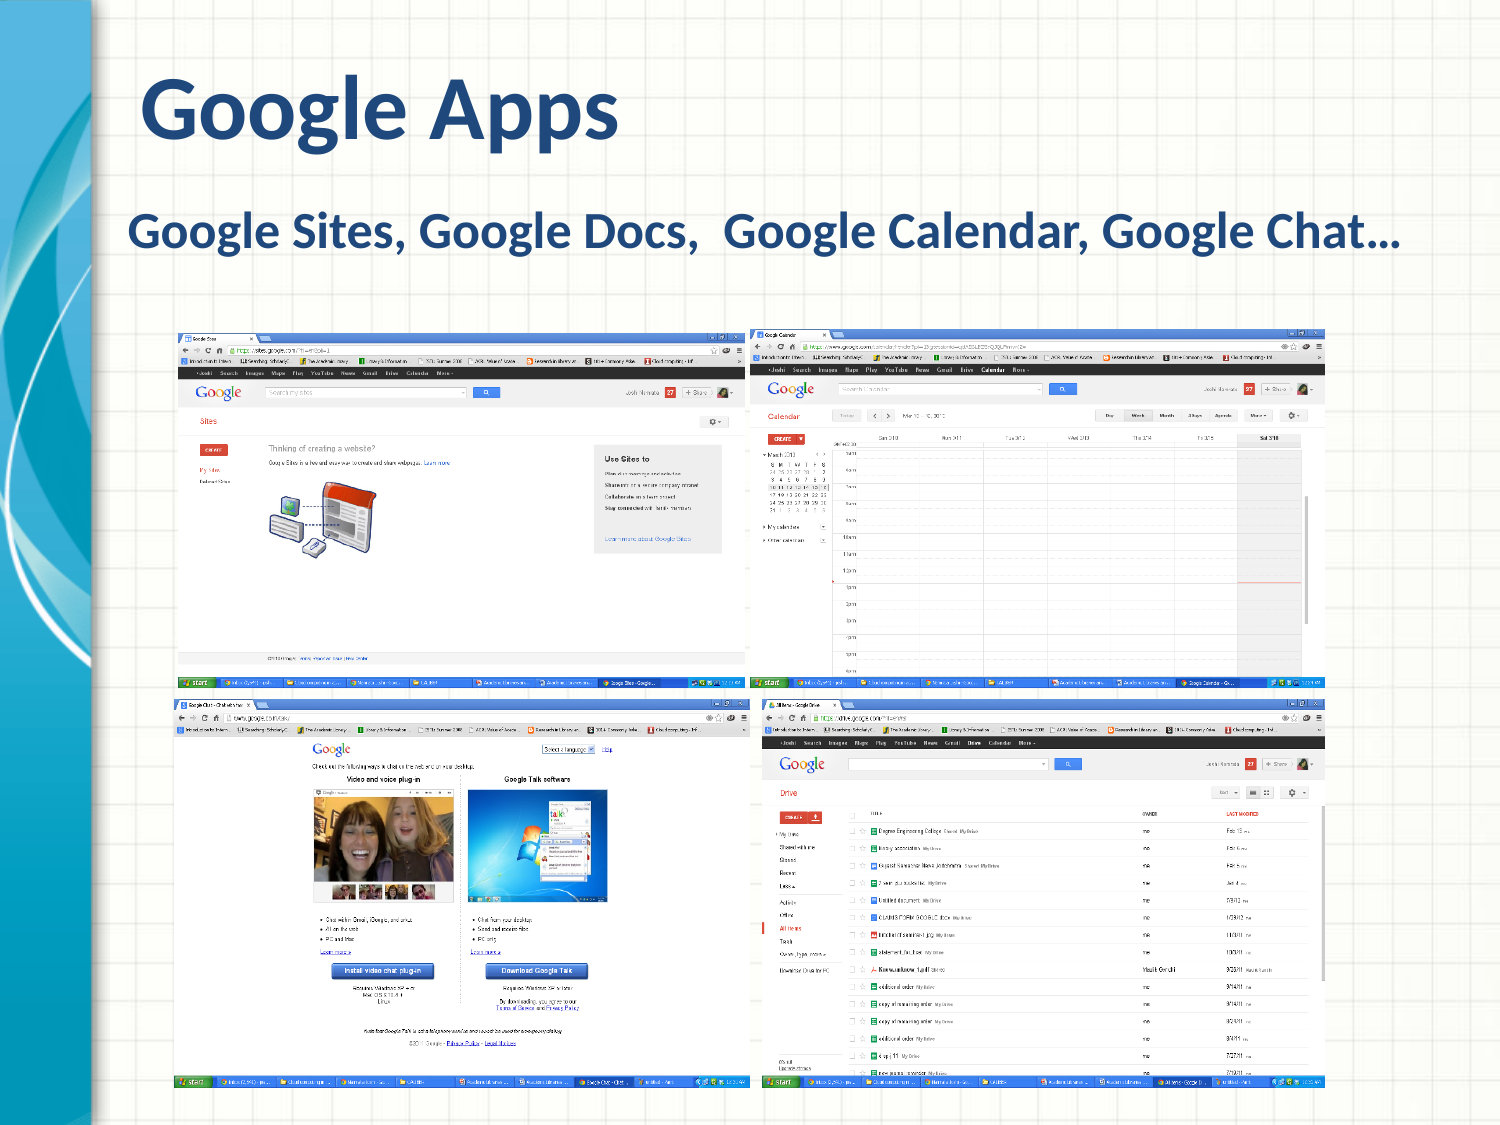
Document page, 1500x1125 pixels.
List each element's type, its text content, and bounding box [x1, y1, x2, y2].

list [178, 333, 746, 688]
picture [0, 0, 1500, 1125]
text_box Google Sites, Google Docs, Google Calendar, Google Chat… [112, 149, 1438, 306]
title Google Apps [125, 24, 1450, 181]
